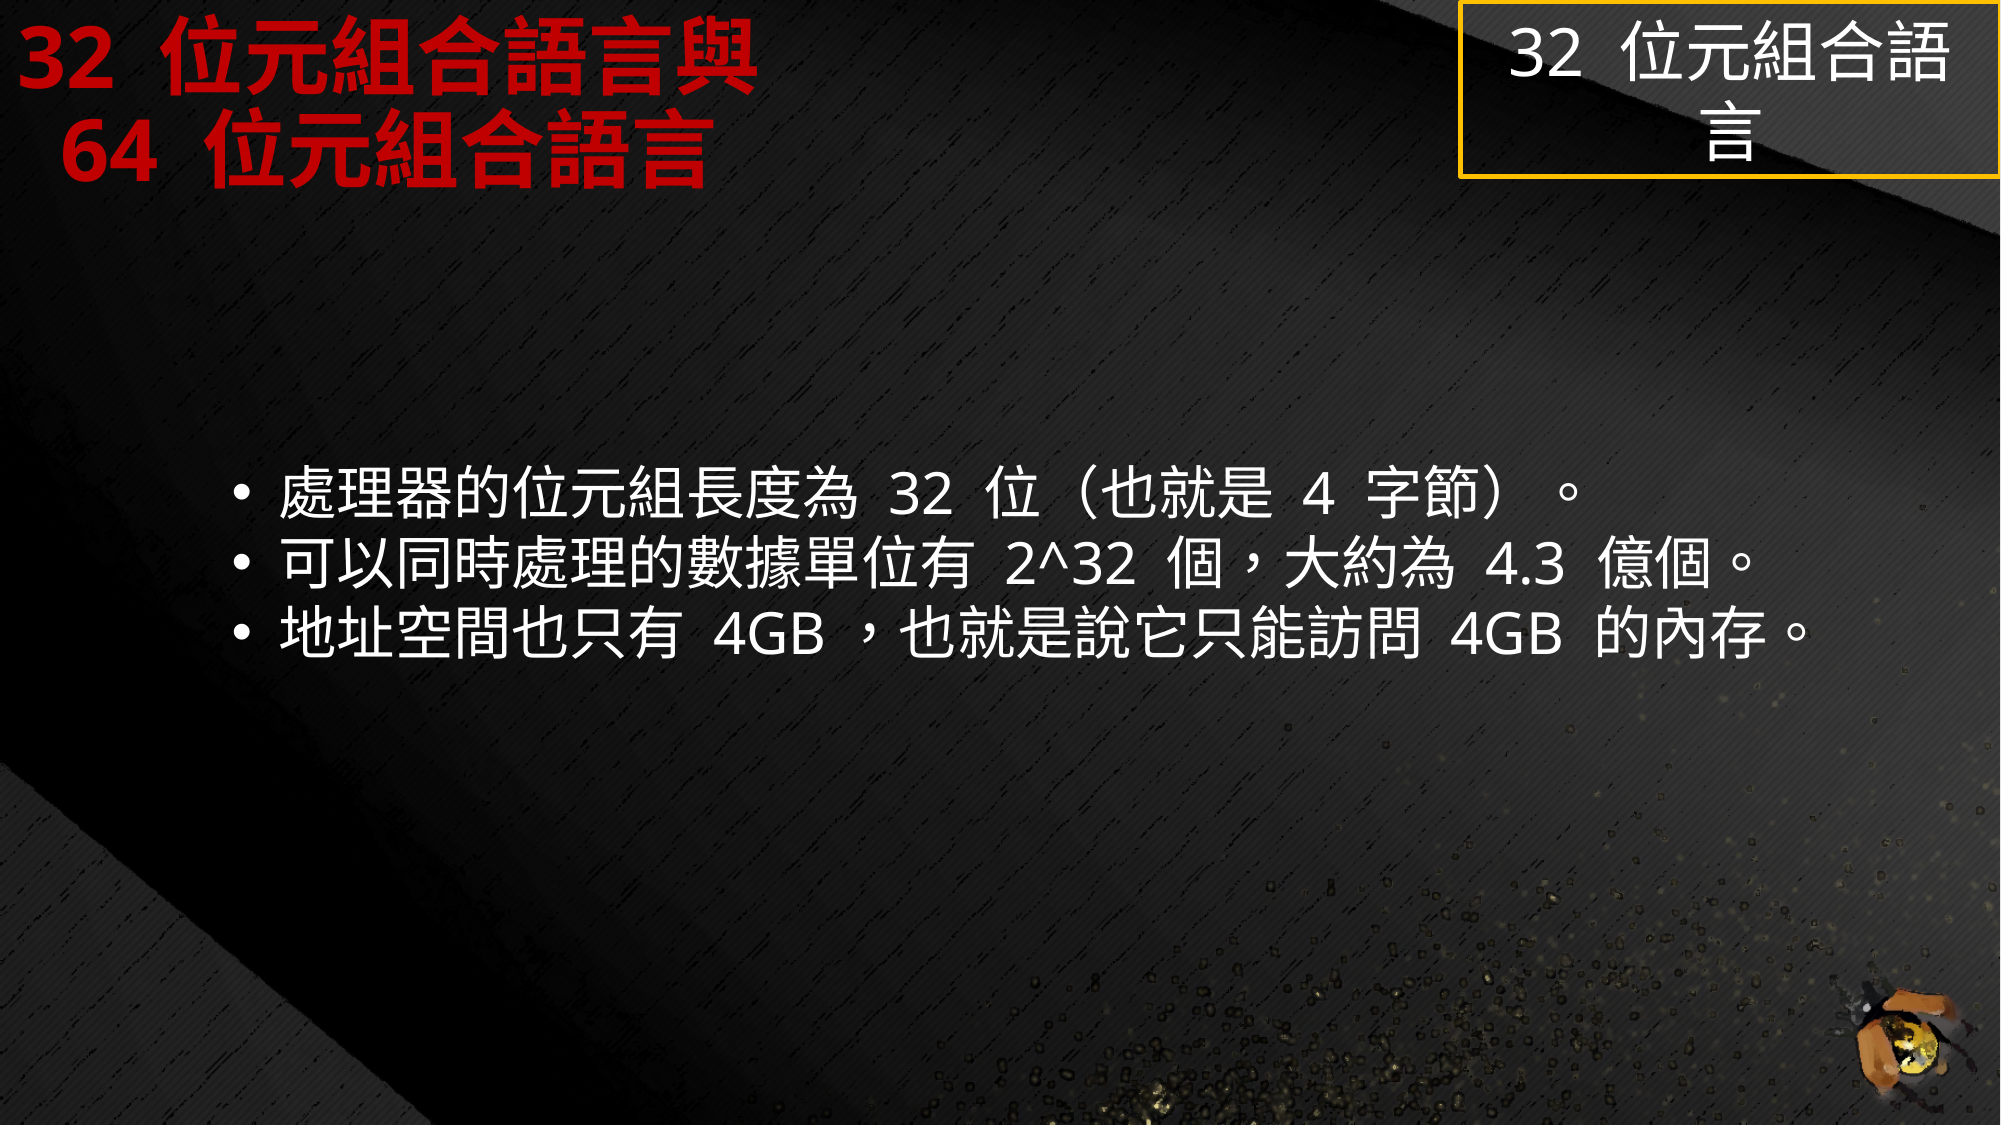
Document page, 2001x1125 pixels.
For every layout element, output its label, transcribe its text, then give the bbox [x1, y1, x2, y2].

picture [0, 0, 2001, 1125]
text_box 處理器的位元組長度為 32 位（也就是 4 字節）。 可以同時處理的數據單位有 2^32 個，大約為 4.3 億個。 地址空間也只有 4GB，也就是說它只能訪問 4GB 的內存。 [216, 448, 1783, 674]
text_box 32 位元組合語言與 64 位元組合語言 [0, 0, 780, 214]
text_box 32 位元組合語言 [1460, 2, 2000, 177]
